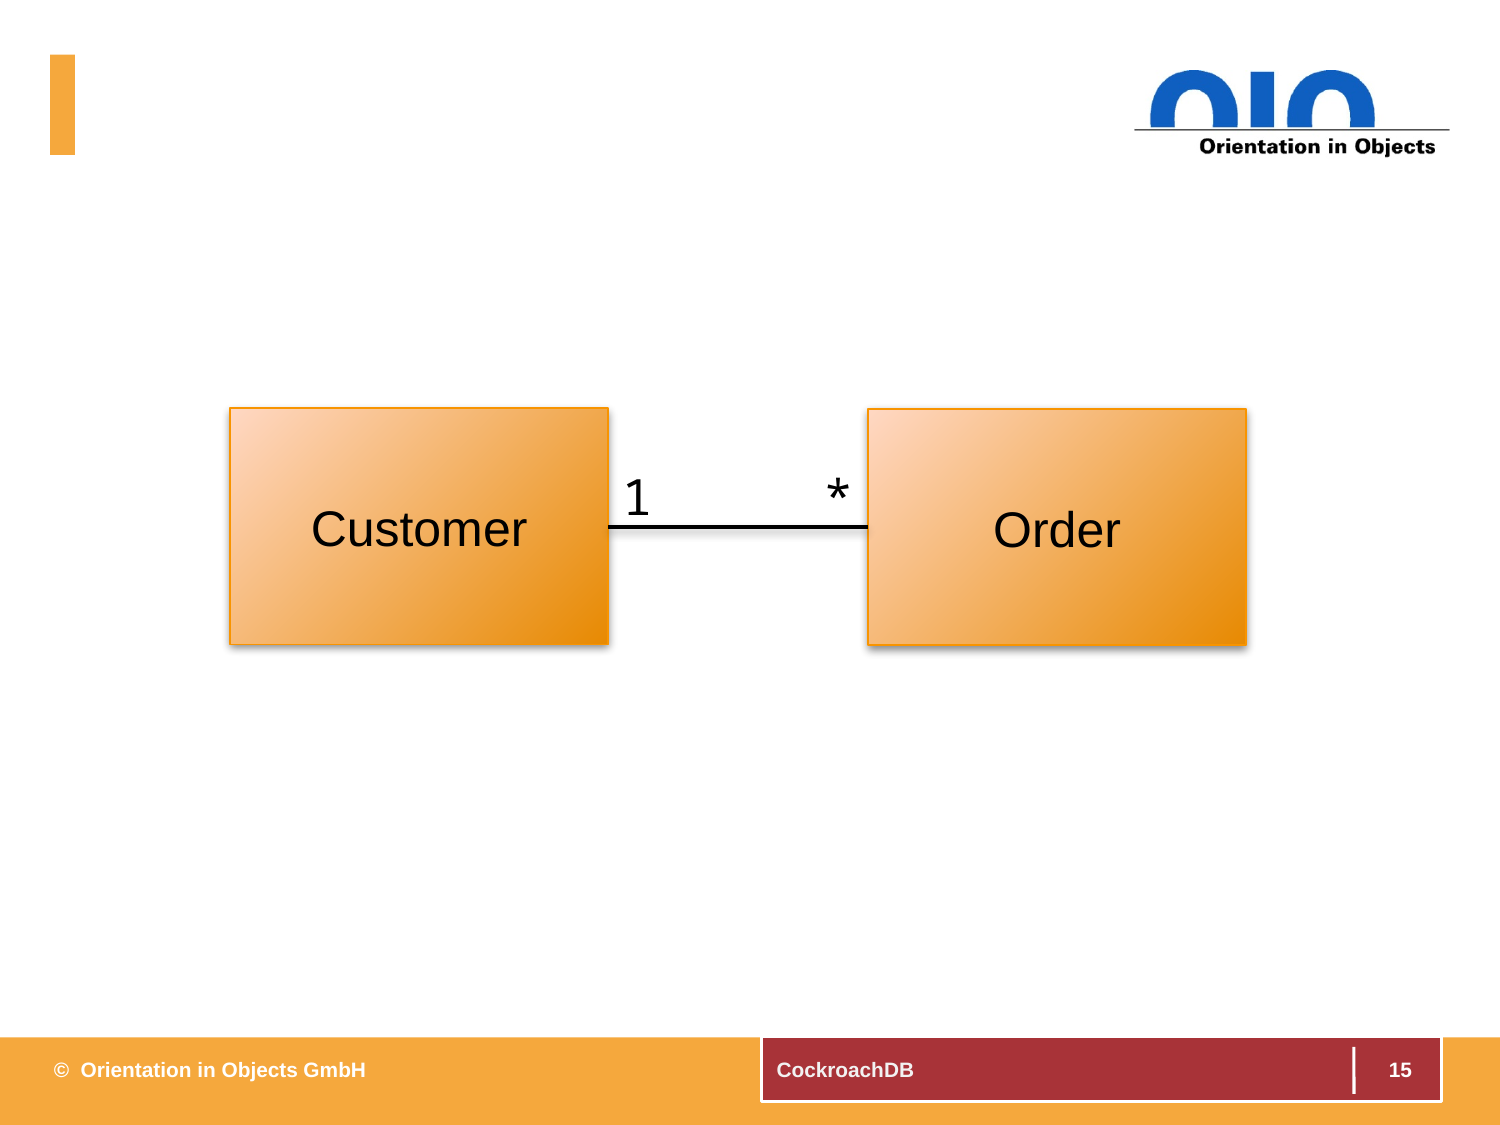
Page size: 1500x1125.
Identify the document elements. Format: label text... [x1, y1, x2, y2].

picture [1134, 70, 1450, 174]
slide_number 15 [1359, 1039, 1442, 1100]
text_box * [809, 457, 869, 526]
text_box 1 [607, 457, 668, 526]
text_box Order [867, 408, 1247, 646]
text_box Customer [229, 407, 609, 645]
